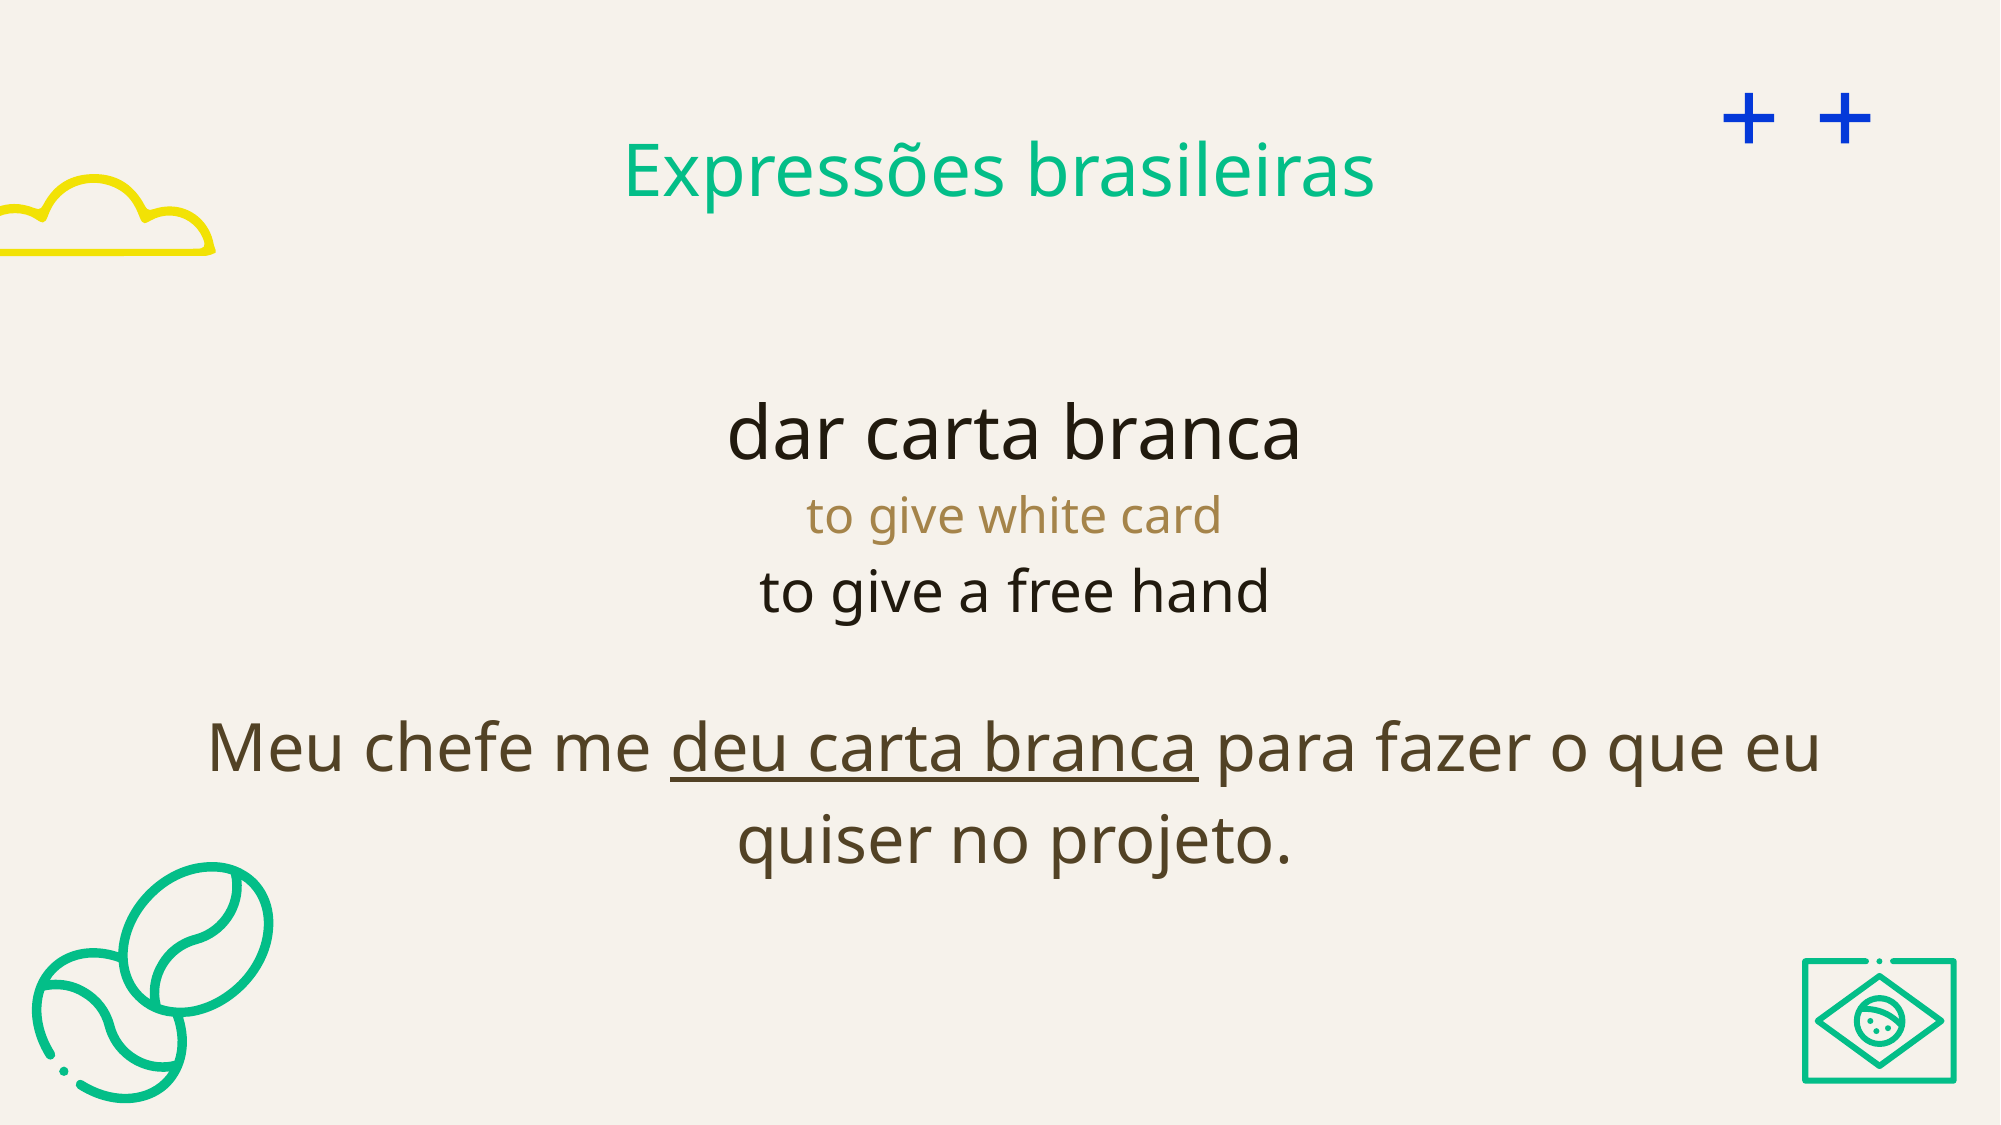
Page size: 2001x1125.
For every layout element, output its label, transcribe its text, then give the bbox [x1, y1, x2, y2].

title Expressões brasileiras [156, 117, 1844, 254]
list dar carta branca to give white card to give a free hand Meu chefe me deu carta branca para fazer o que eu quiser no projeto. [156, 356, 1844, 1013]
